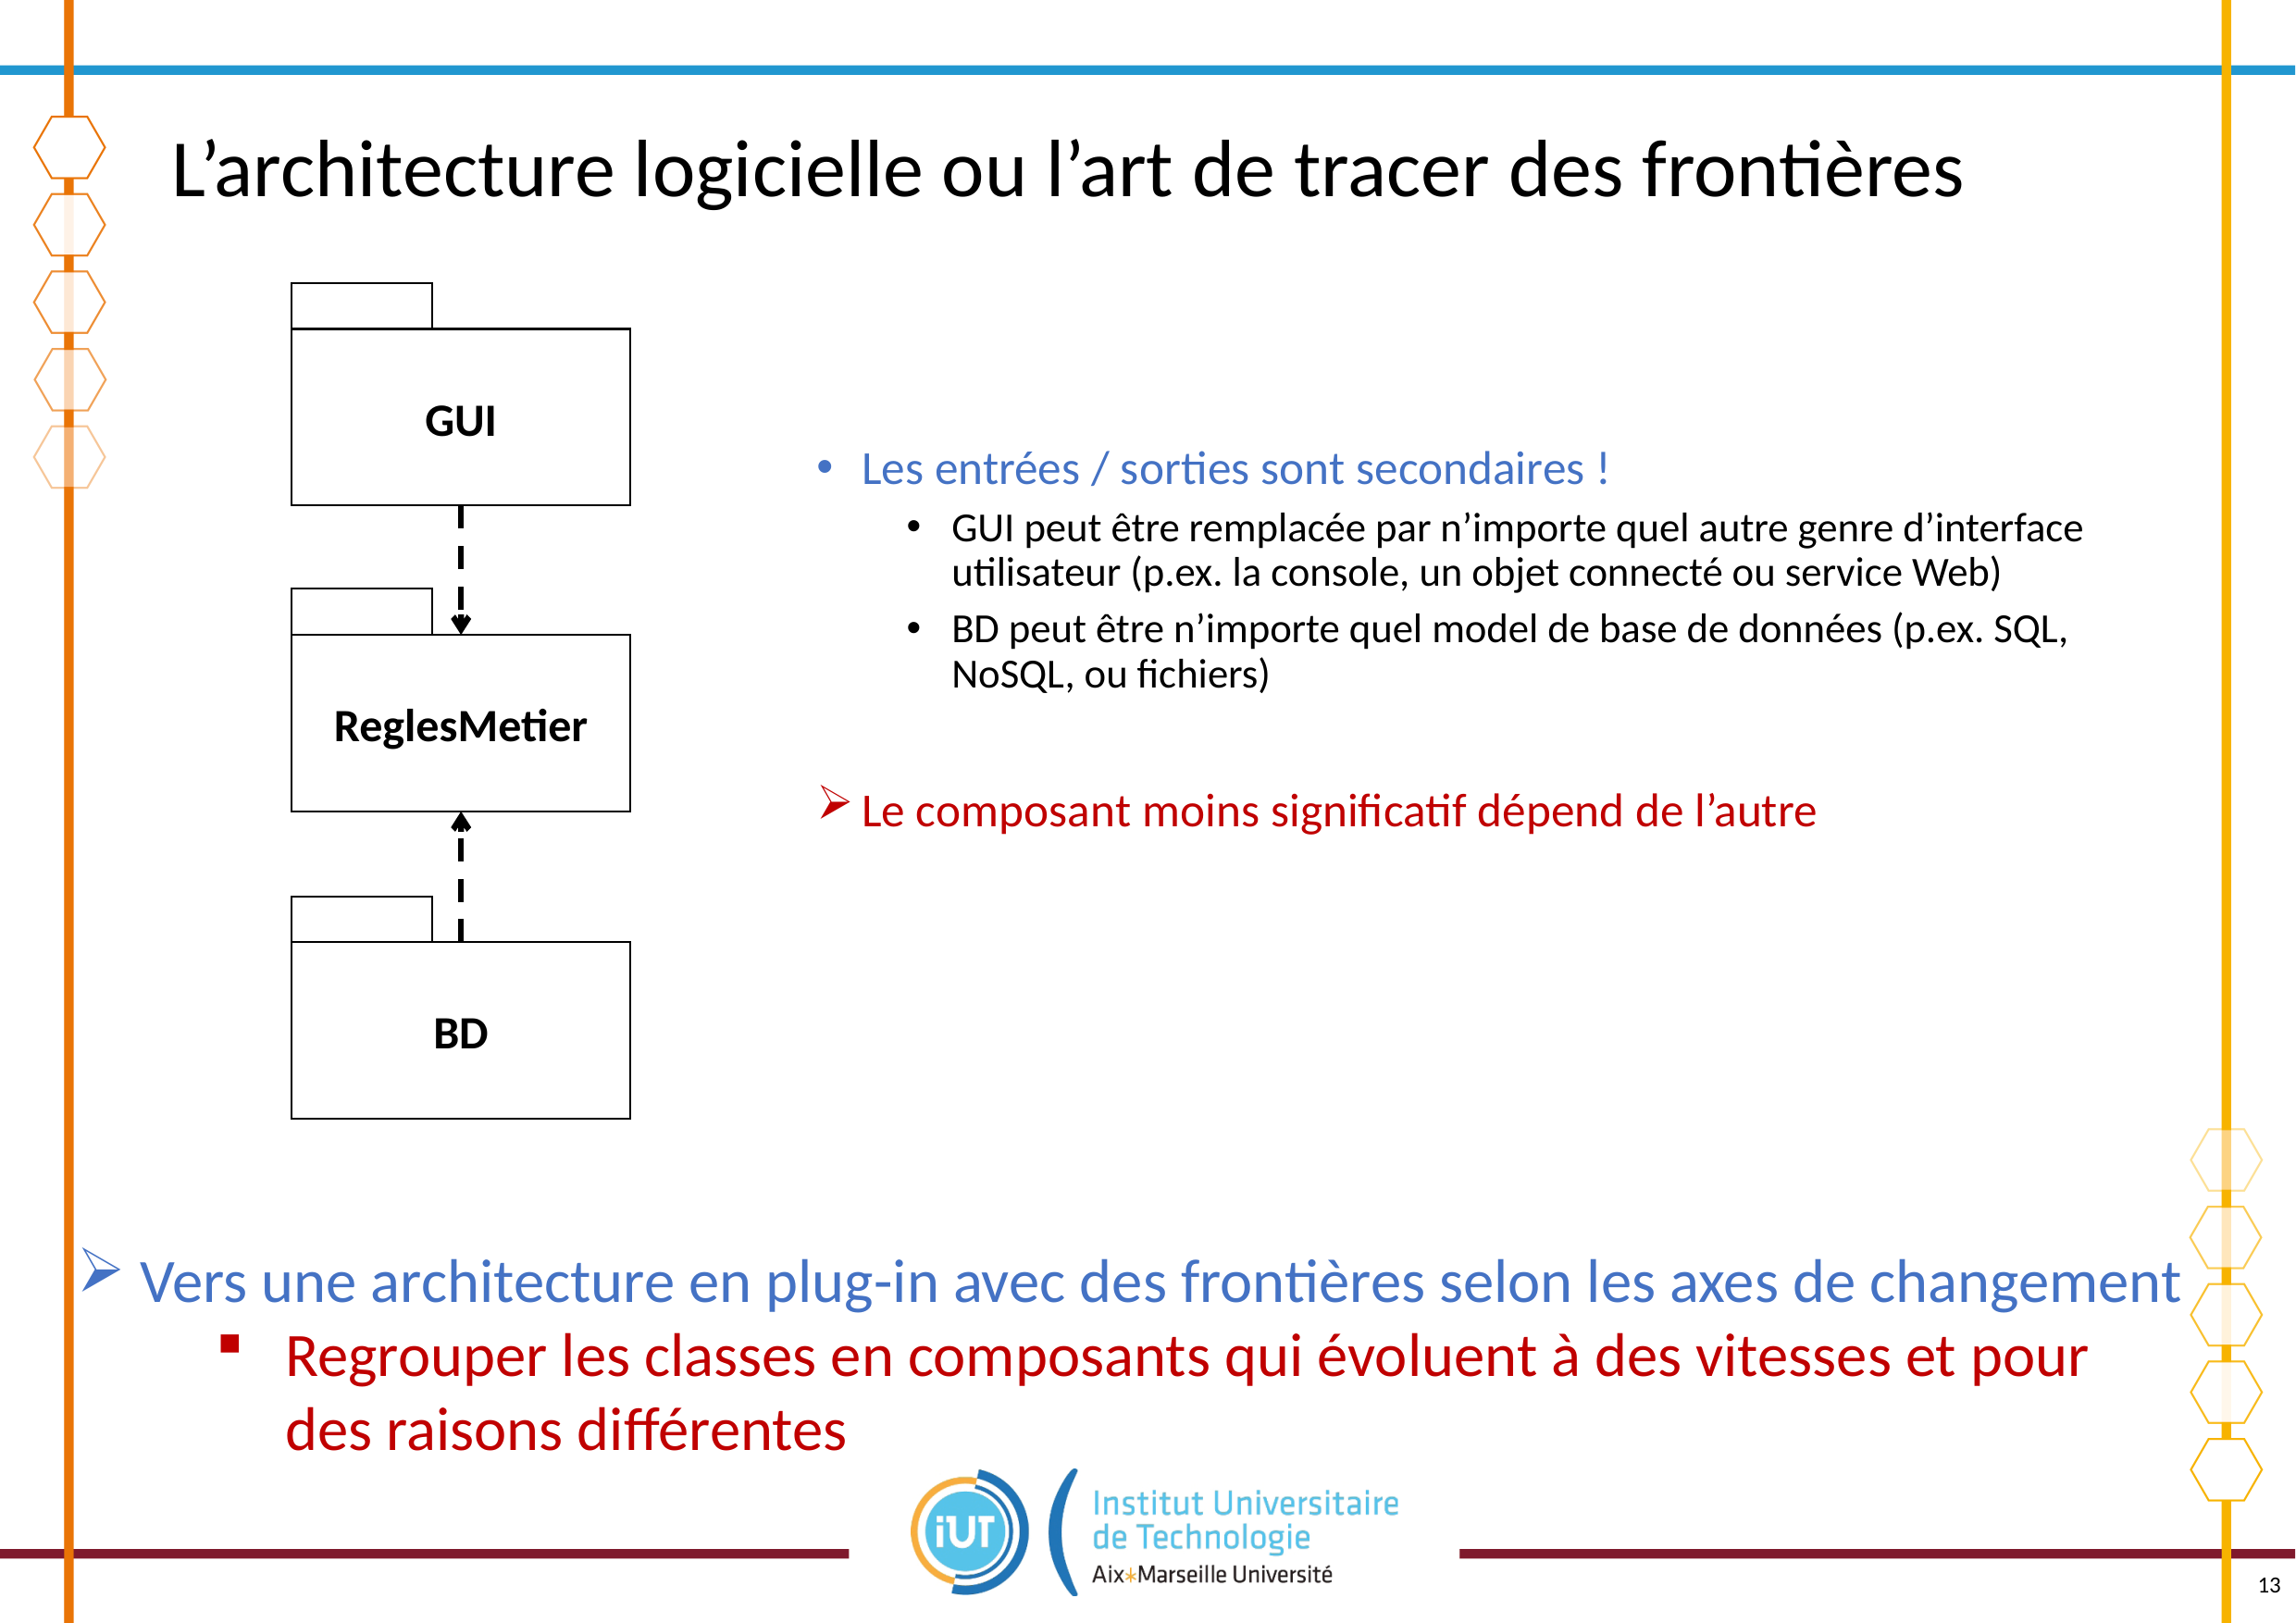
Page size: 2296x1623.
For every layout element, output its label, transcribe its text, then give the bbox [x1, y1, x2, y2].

text_box Vers une architecture en plug-in avec des frontières selon les axes de changement Regrouper les classes en composants qui évoluent à des vitesses et pour des raisons différentes [63, 1233, 2202, 1469]
list Les entrées / sorties sont secondaires ! GUI peut être remplacée par n’importe quel autre genre d’interface utilisateur (p.ex. la console, un objet connecté ou service Web) BD peut être n’importe quel model de base de données (p.ex. SQL, NoSQL, ou fichiers) Le composant moins significatif dépend de l’autre [802, 436, 2138, 881]
title L’architecture logicielle ou l’art de tracer des frontières [157, 86, 2138, 255]
text_box [291, 588, 433, 636]
text_box [291, 282, 433, 330]
text_box BD [291, 941, 631, 1120]
slide_number 13 [1779, 1540, 2296, 1623]
picture [0, 0, 2296, 1623]
text_box [291, 896, 433, 943]
text_box GUI [291, 328, 631, 506]
text_box ReglesMetier [291, 634, 631, 812]
